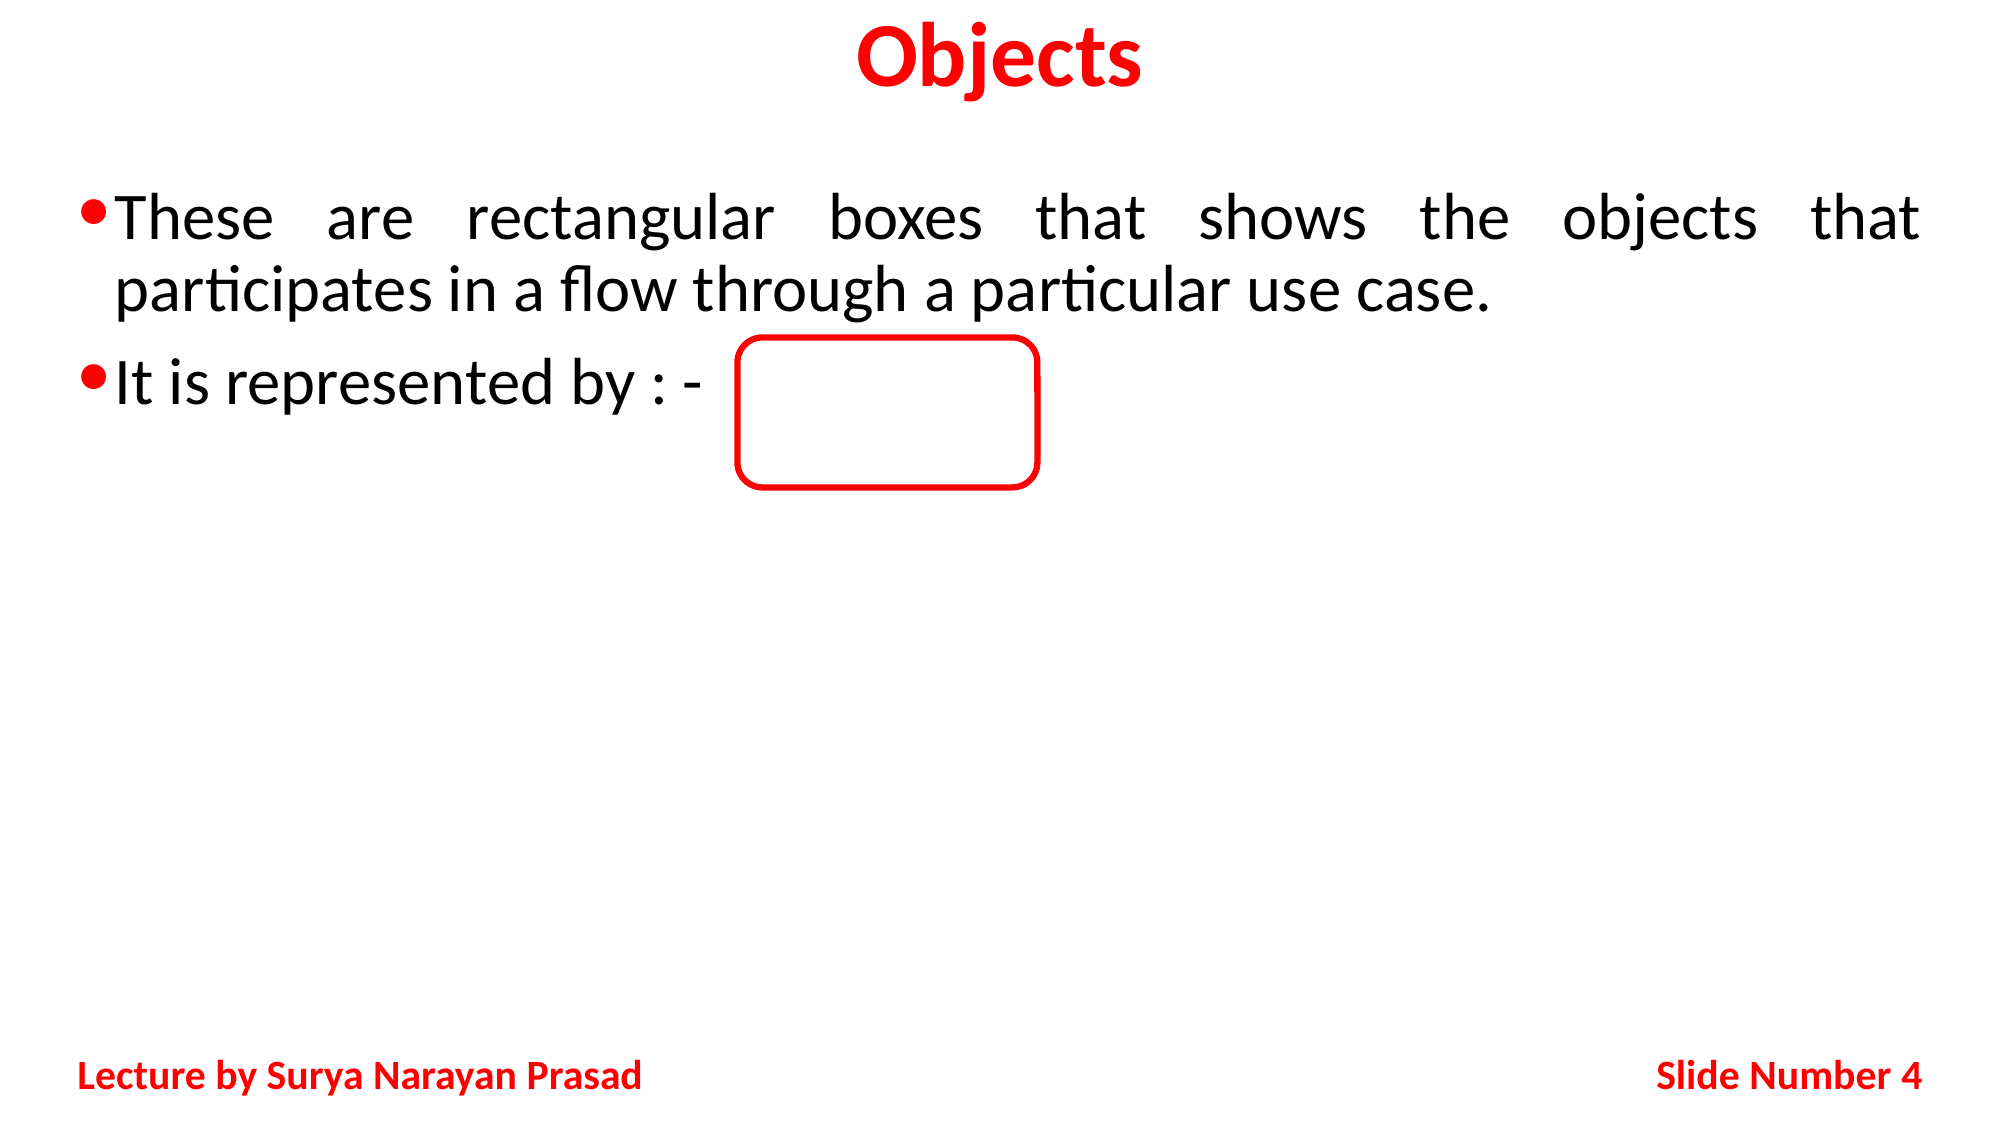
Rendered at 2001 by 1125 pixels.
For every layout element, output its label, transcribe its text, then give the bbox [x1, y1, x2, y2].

text_box [736, 336, 1039, 489]
slide_number Slide Number 4 [1524, 1042, 1938, 1103]
footer Lecture by Surya Narayan Prasad [62, 1042, 688, 1103]
title Objects [0, 0, 2000, 125]
list These are rectangular boxes that shows the objects that participates in a flow through a particular use case. It is represented by : - [62, 174, 1938, 971]
